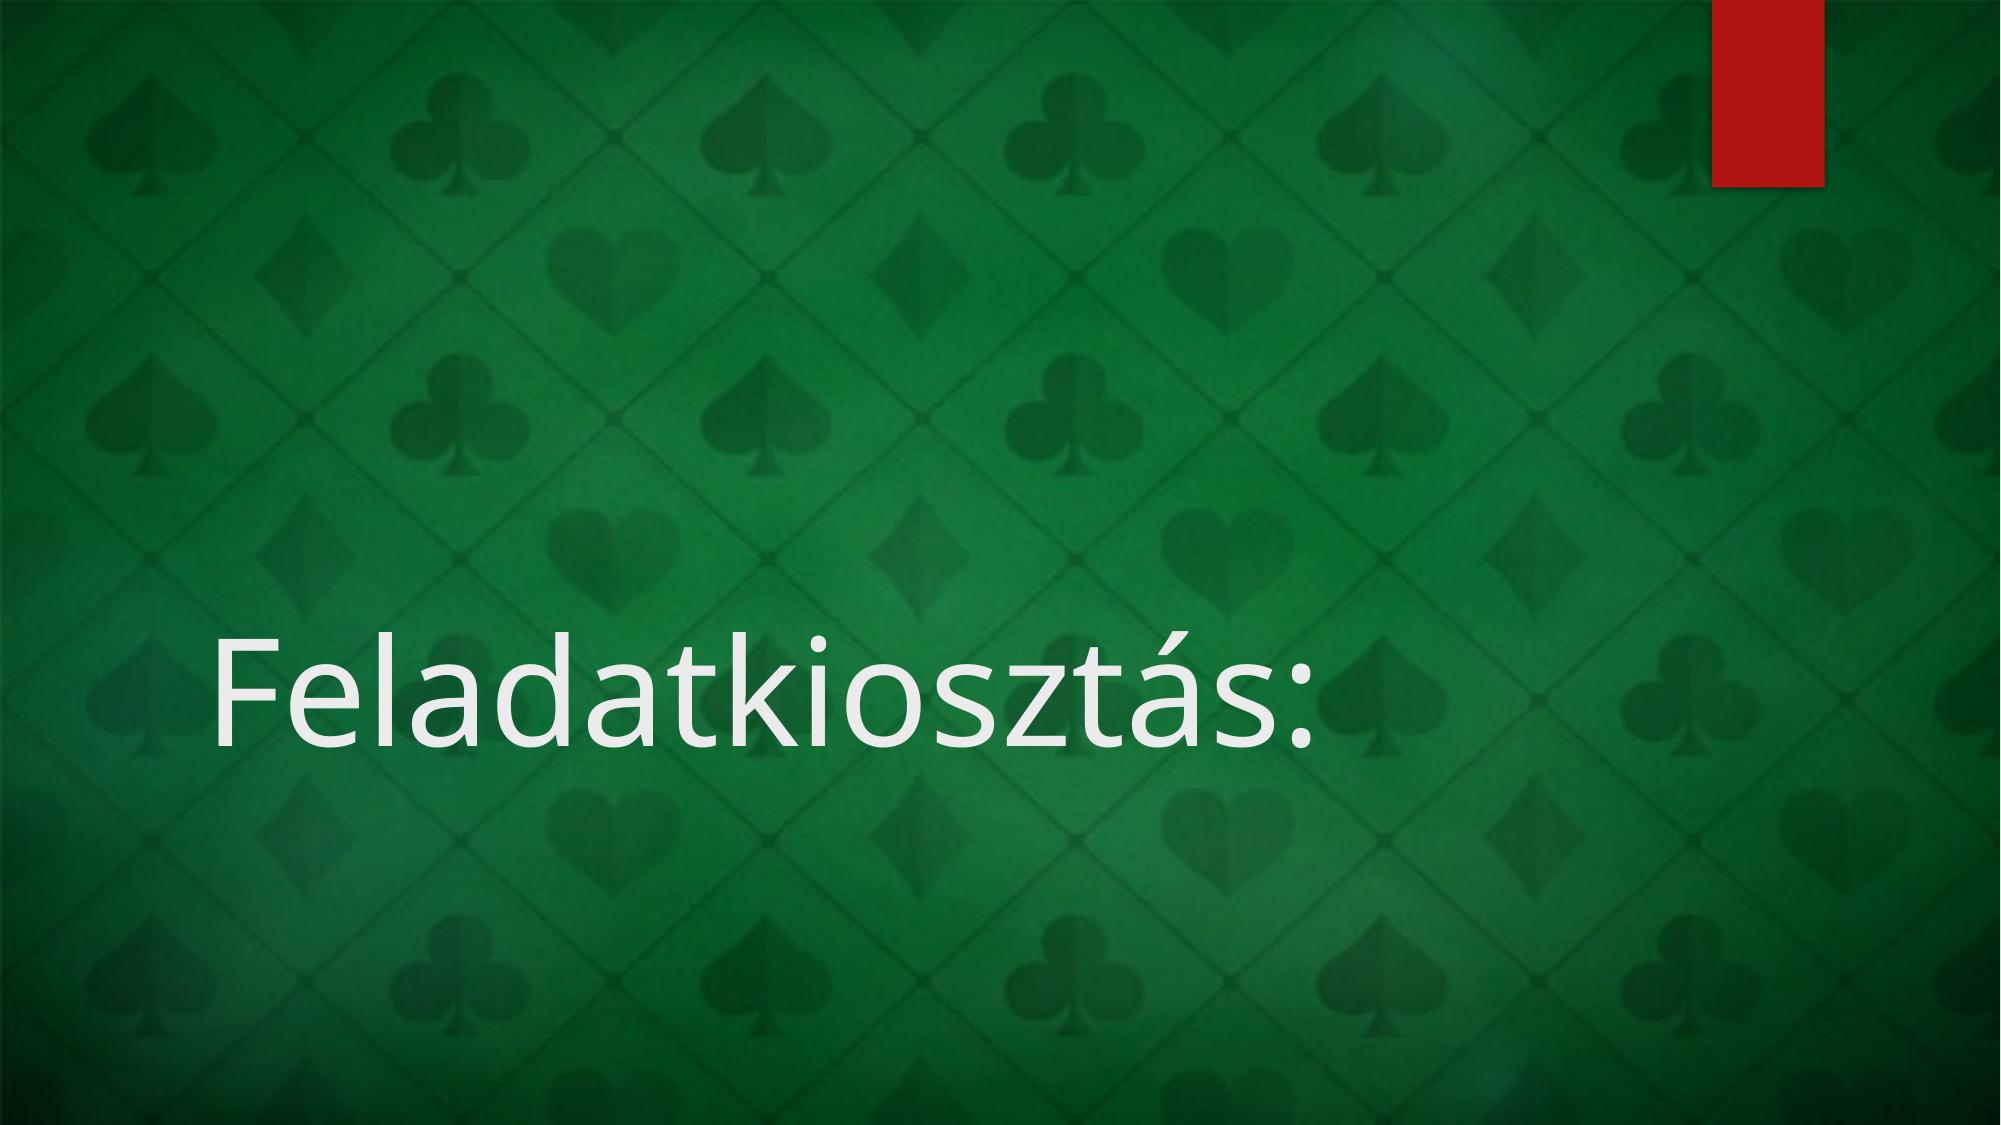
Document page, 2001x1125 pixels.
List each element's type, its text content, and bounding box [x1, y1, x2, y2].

picture [0, 0, 2001, 1125]
title Feladatkiosztás: [189, 237, 1638, 784]
